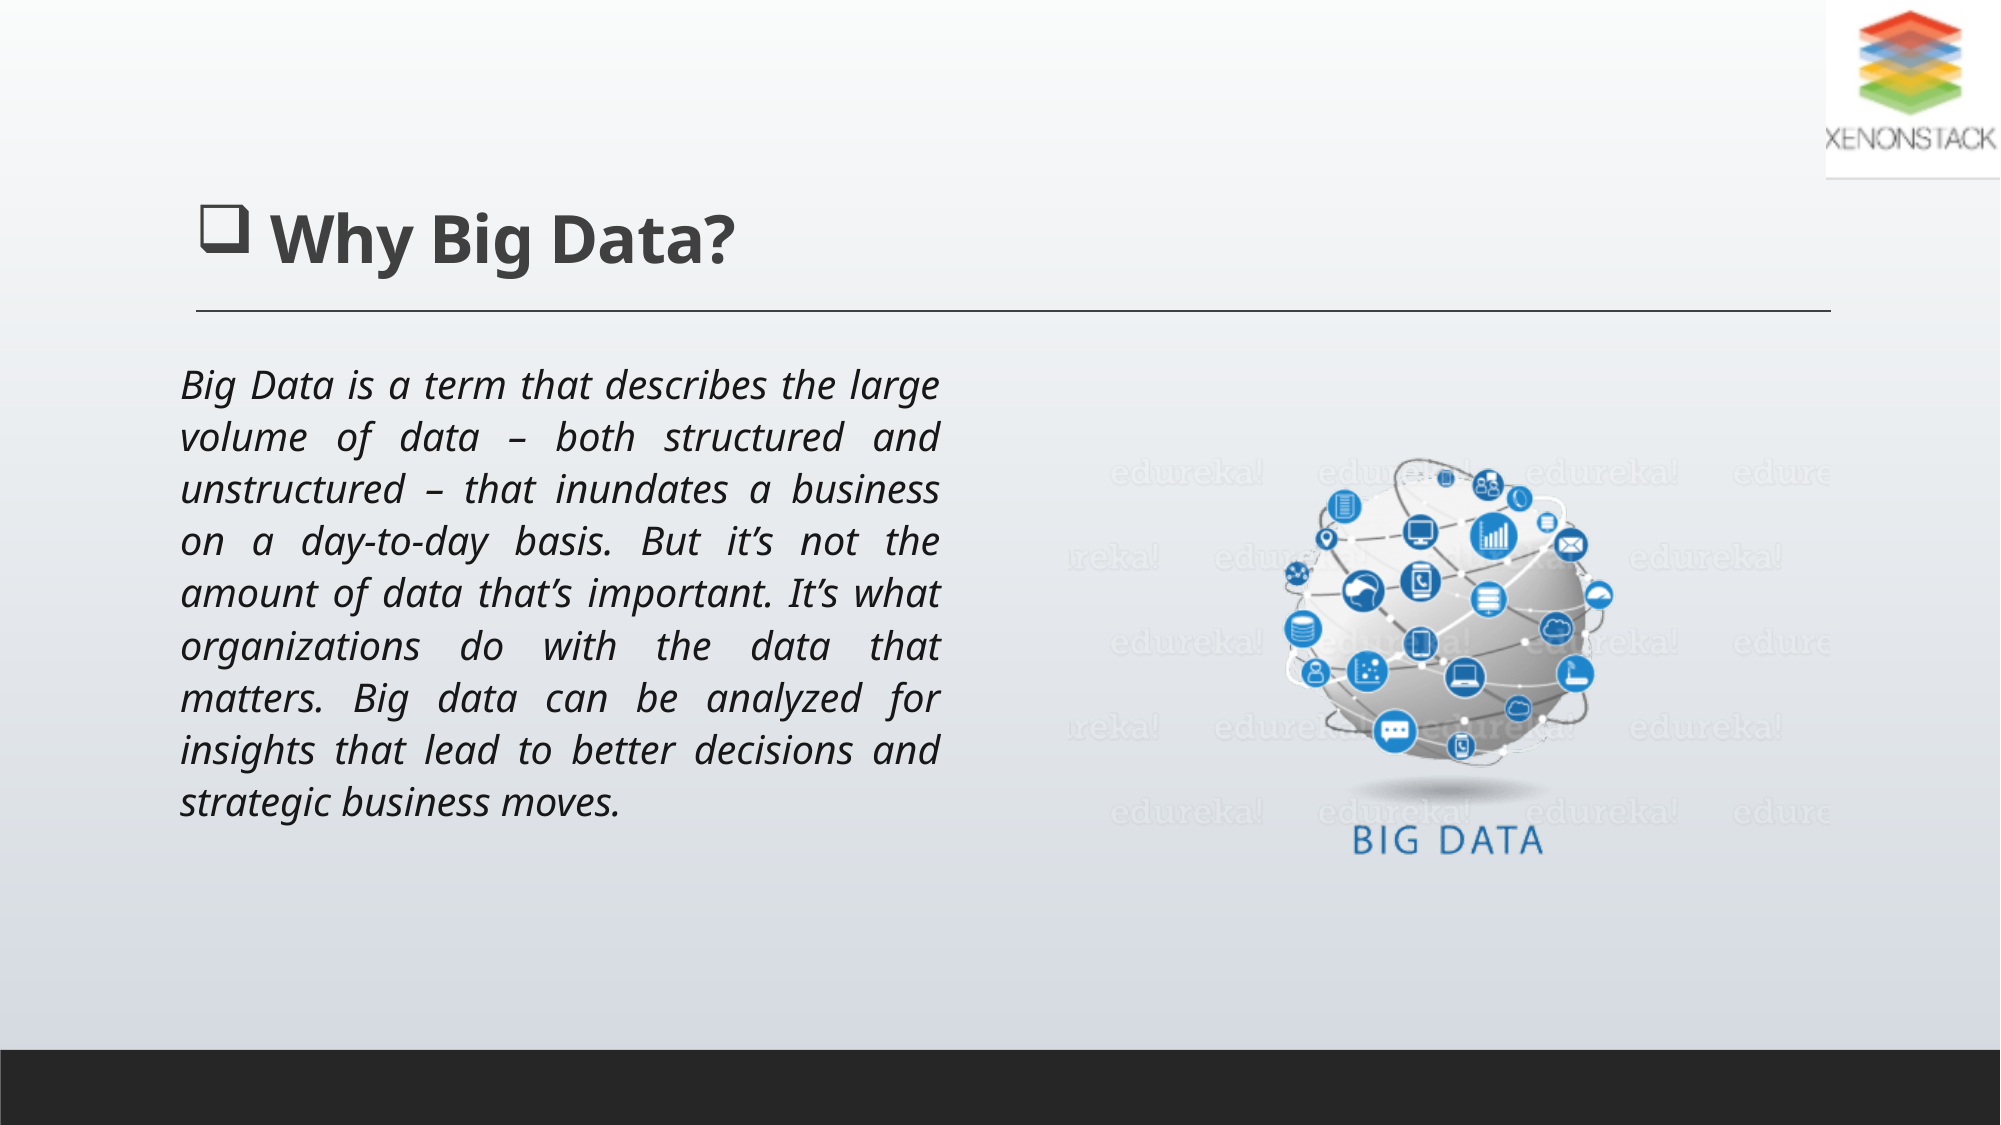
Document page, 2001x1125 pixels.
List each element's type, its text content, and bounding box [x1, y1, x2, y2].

picture [1825, 0, 2000, 180]
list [1068, 433, 1831, 878]
list Big Data is a term that describes the large volume of data – both structured and unstructured – that inundates a business on a day-to-day basis. But it’s not the amount of data that’s important. It’s what organizations do with the data that matters. Big data can be analyzed for insights that lead to better decisions and strategic business moves. [180, 347, 942, 963]
title Why Big Data? [180, 47, 1830, 285]
